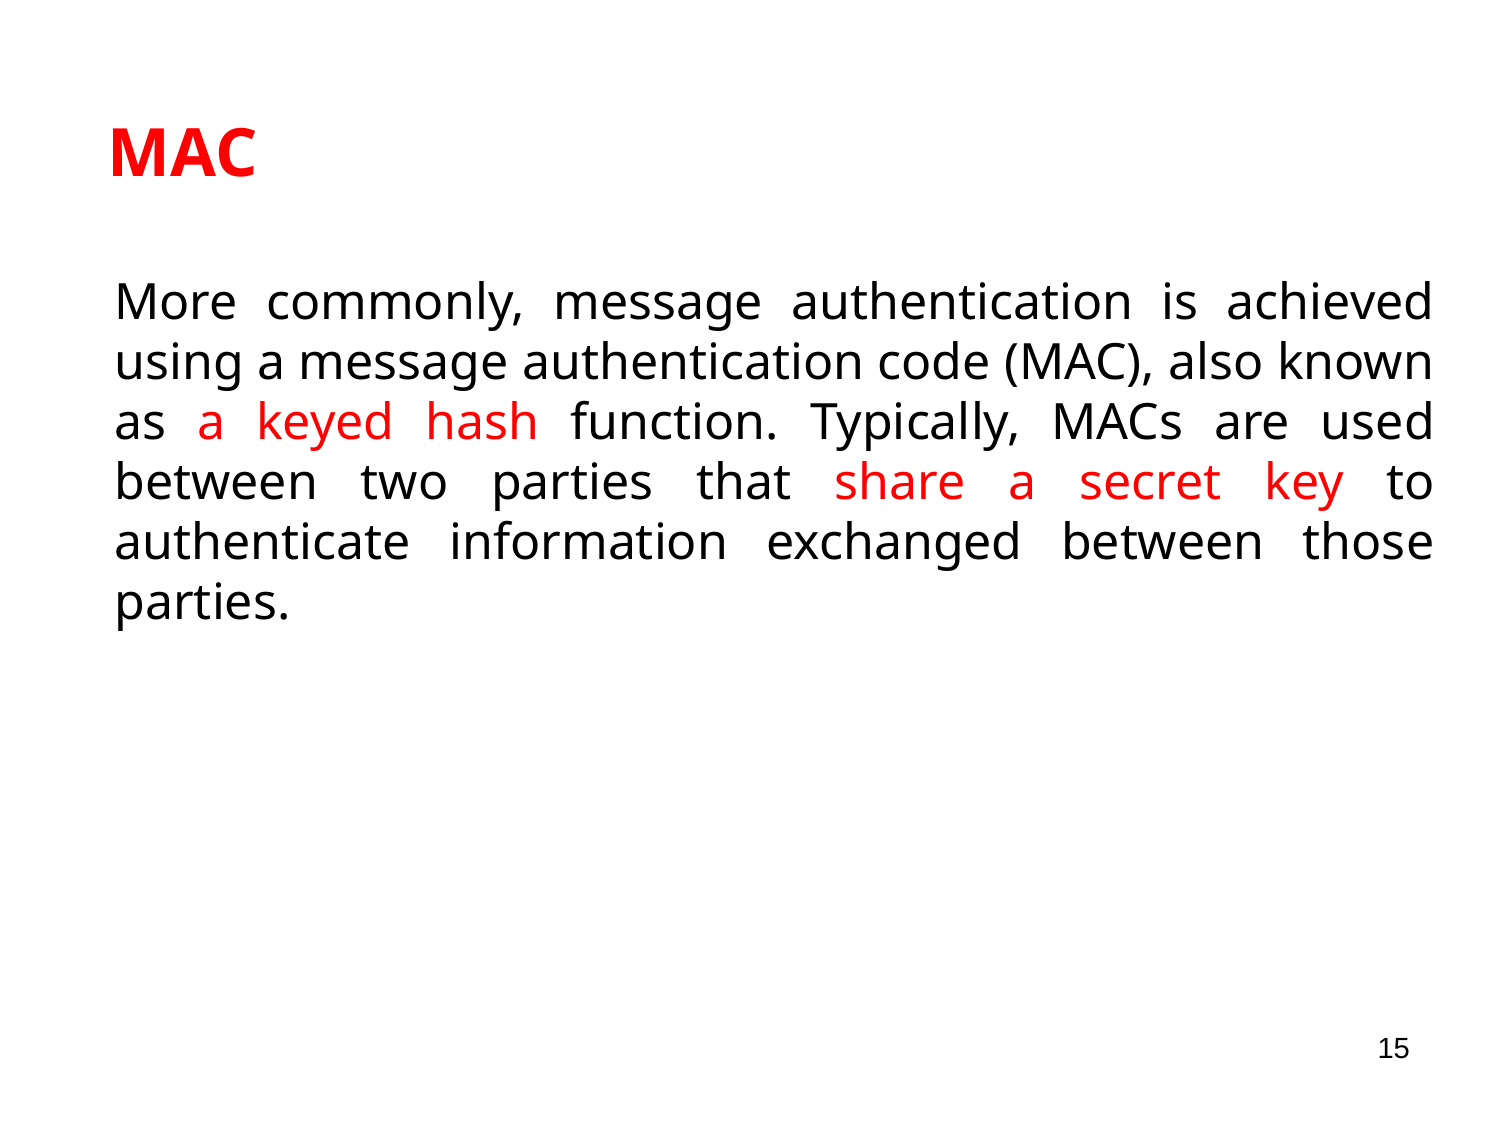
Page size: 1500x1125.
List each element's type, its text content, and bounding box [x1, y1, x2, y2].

text_box MAC [92, 102, 273, 198]
slide_number 15 [1074, 1021, 1426, 1101]
text_box More commonly, message authentication is achieved using a message authentication code (MAC), also known as a keyed hash function. Typically, MACs are used between two parties that share a secret key to authenticate information exchanged between those parties. [99, 262, 1450, 638]
